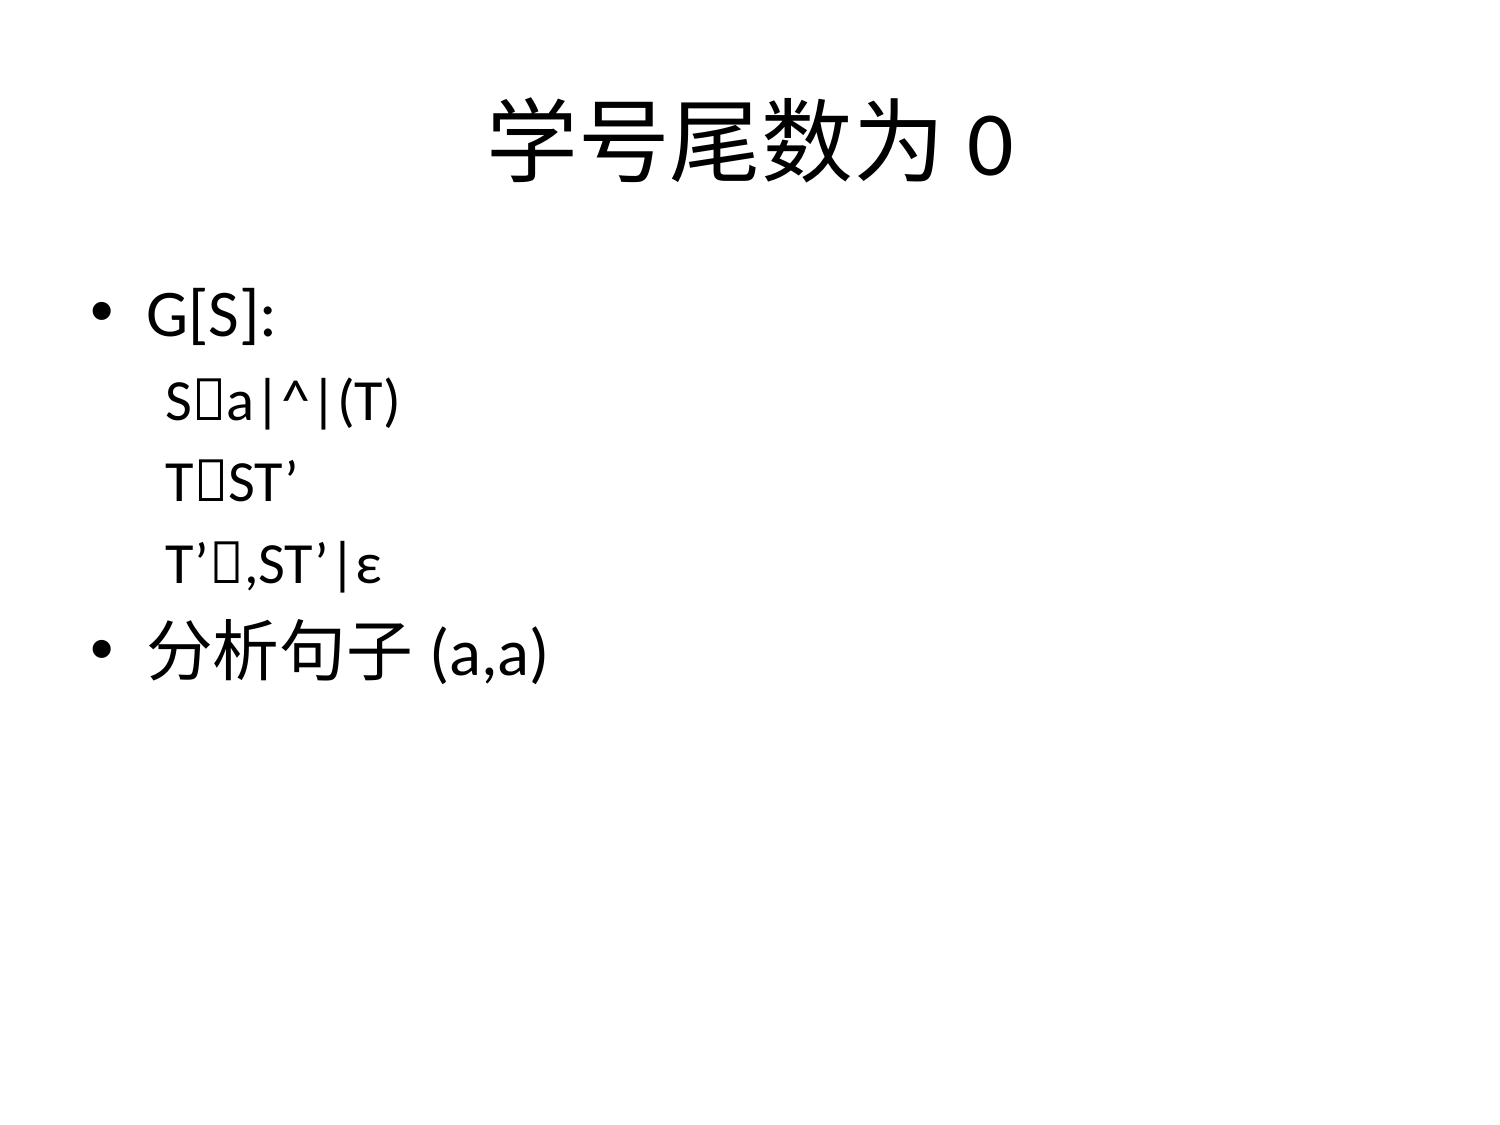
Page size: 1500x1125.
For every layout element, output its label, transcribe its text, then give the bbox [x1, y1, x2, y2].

list G[S]: Sa|^|(T) TST’ T’,ST’|ε 分析句子(a,a) [74, 262, 1426, 1006]
title 学号尾数为0 [74, 44, 1426, 233]
